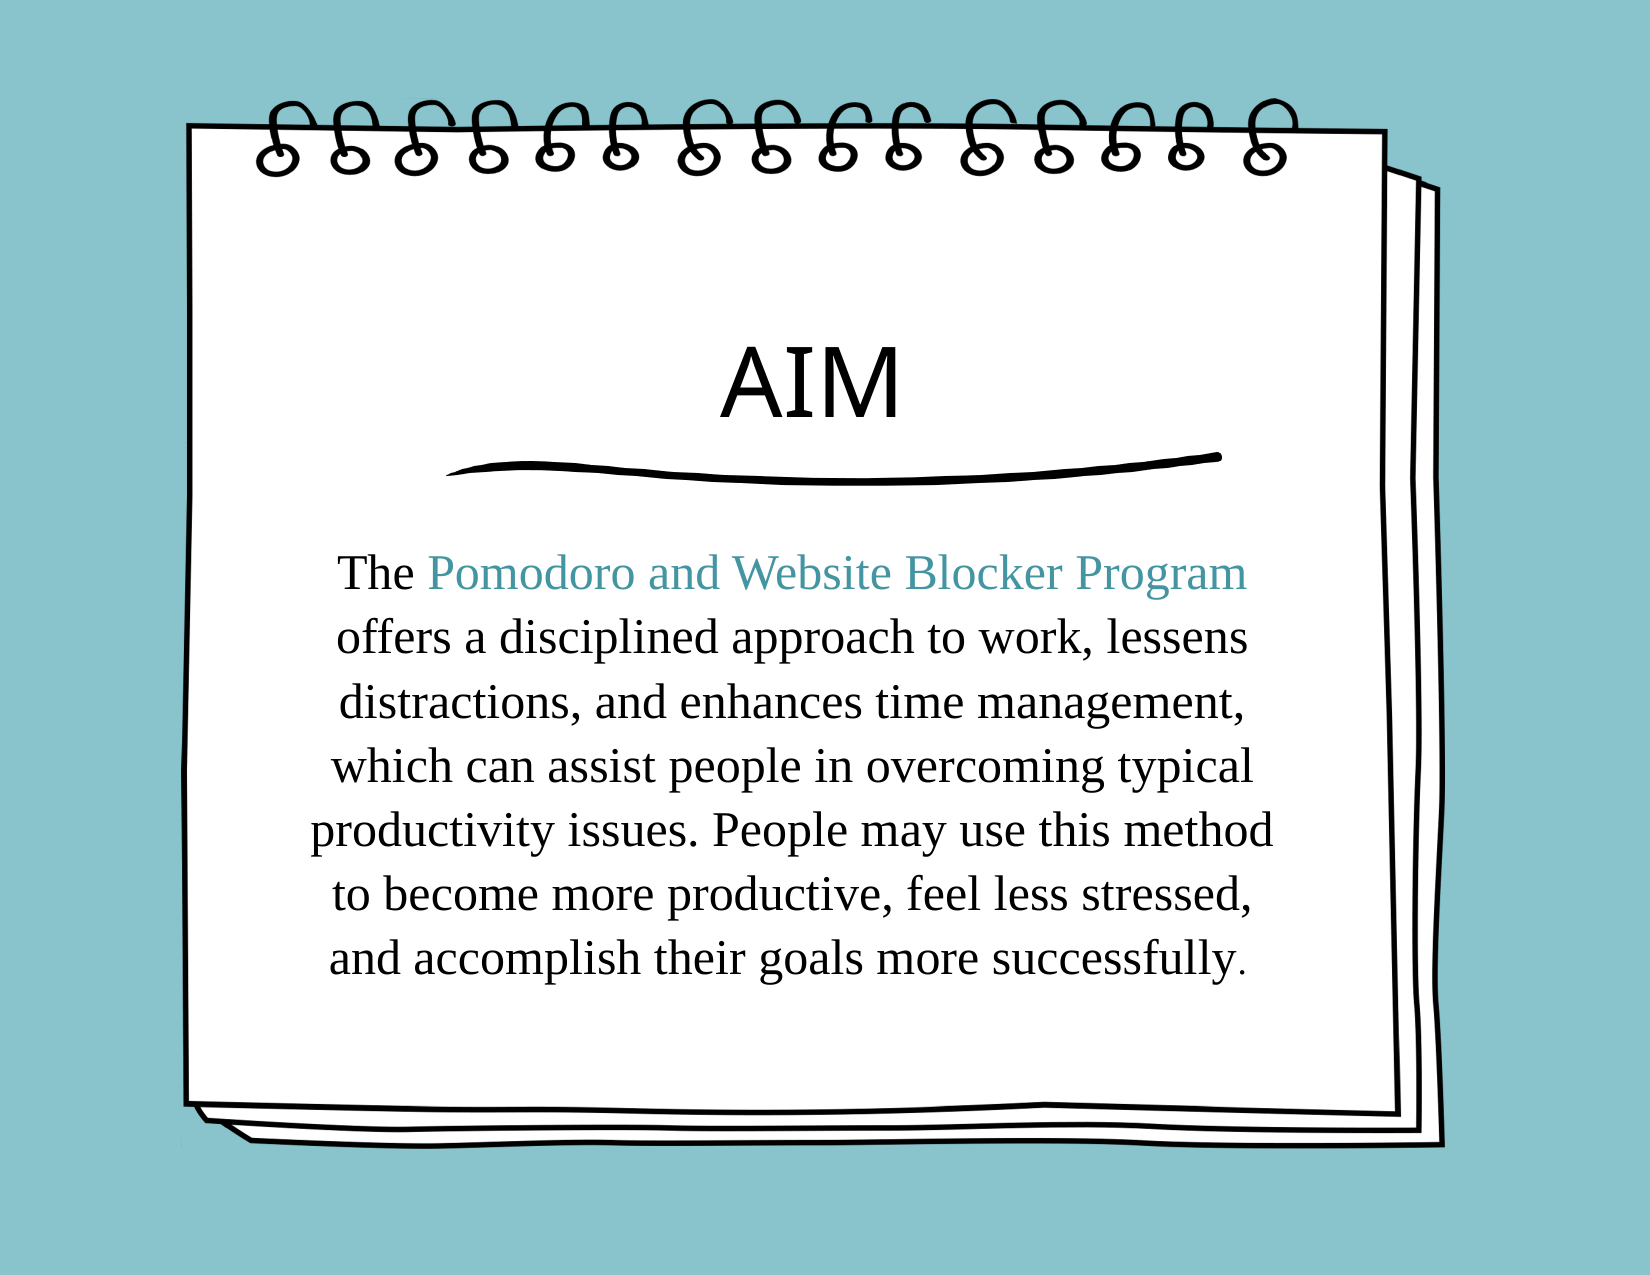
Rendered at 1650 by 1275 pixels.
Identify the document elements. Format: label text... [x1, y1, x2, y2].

title AIM [400, 325, 1226, 447]
picture [181, 98, 1445, 1149]
list The Pomodoro and Website Blocker Program offers a disciplined approach to work, lessens distractions, and enhances time management, which can assist people in overcoming typical productivity issues. People may use this method to become more productive, feel less stressed, and accomplish their goals more successfully. [284, 528, 1301, 1053]
